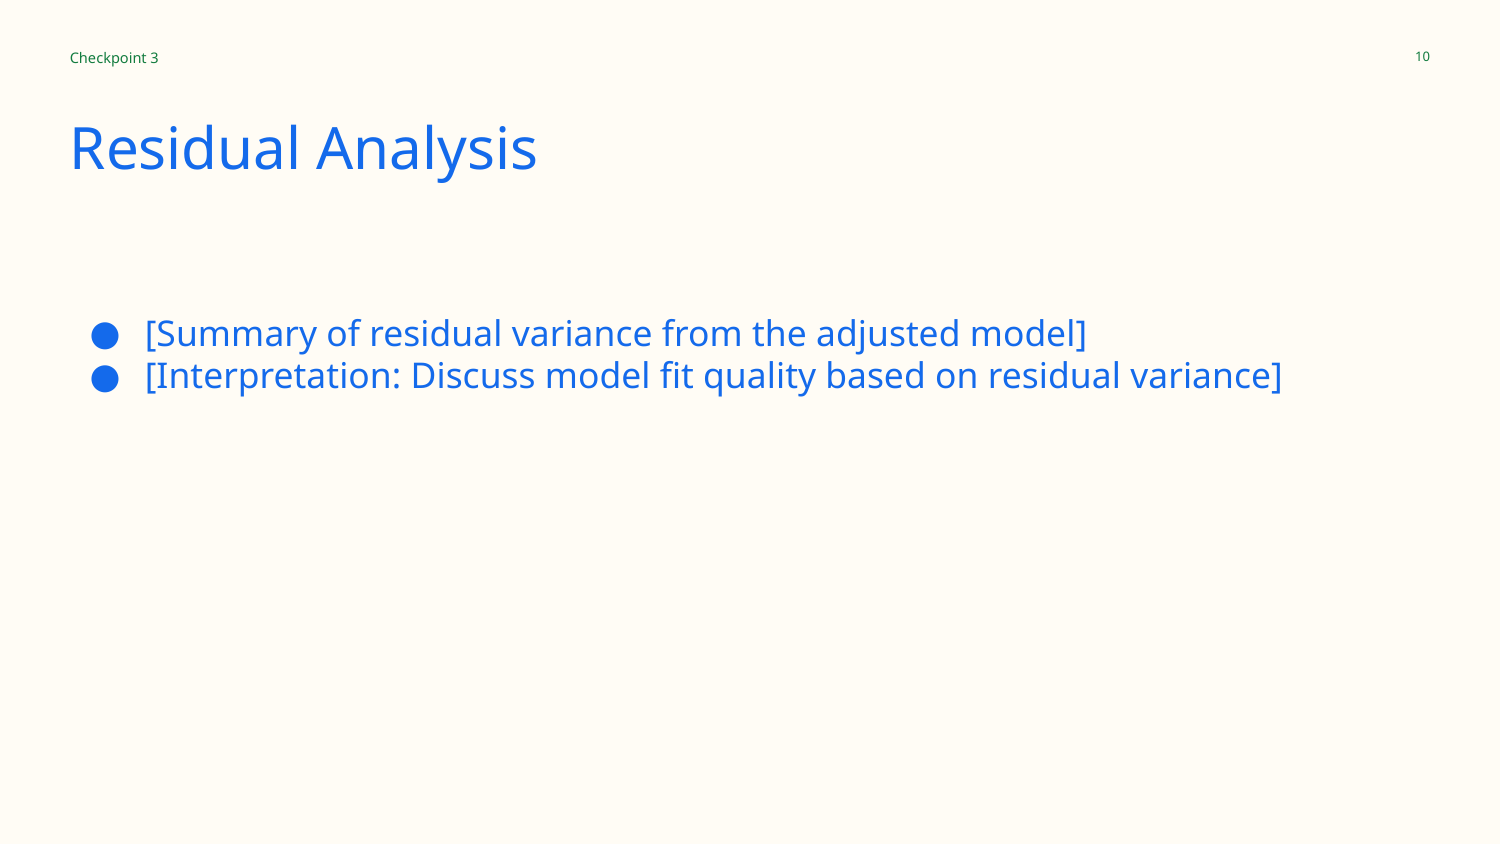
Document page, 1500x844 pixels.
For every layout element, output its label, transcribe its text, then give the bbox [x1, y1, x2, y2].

list [Summary of residual variance from the adjusted model] [Interpretation: Discuss model fit quality based on residual variance] [54, 295, 1446, 801]
subtitle Checkpoint 3 [54, 33, 277, 82]
slide_number ‹#› [1355, 33, 1446, 82]
title Residual Analysis [54, 96, 1446, 268]
